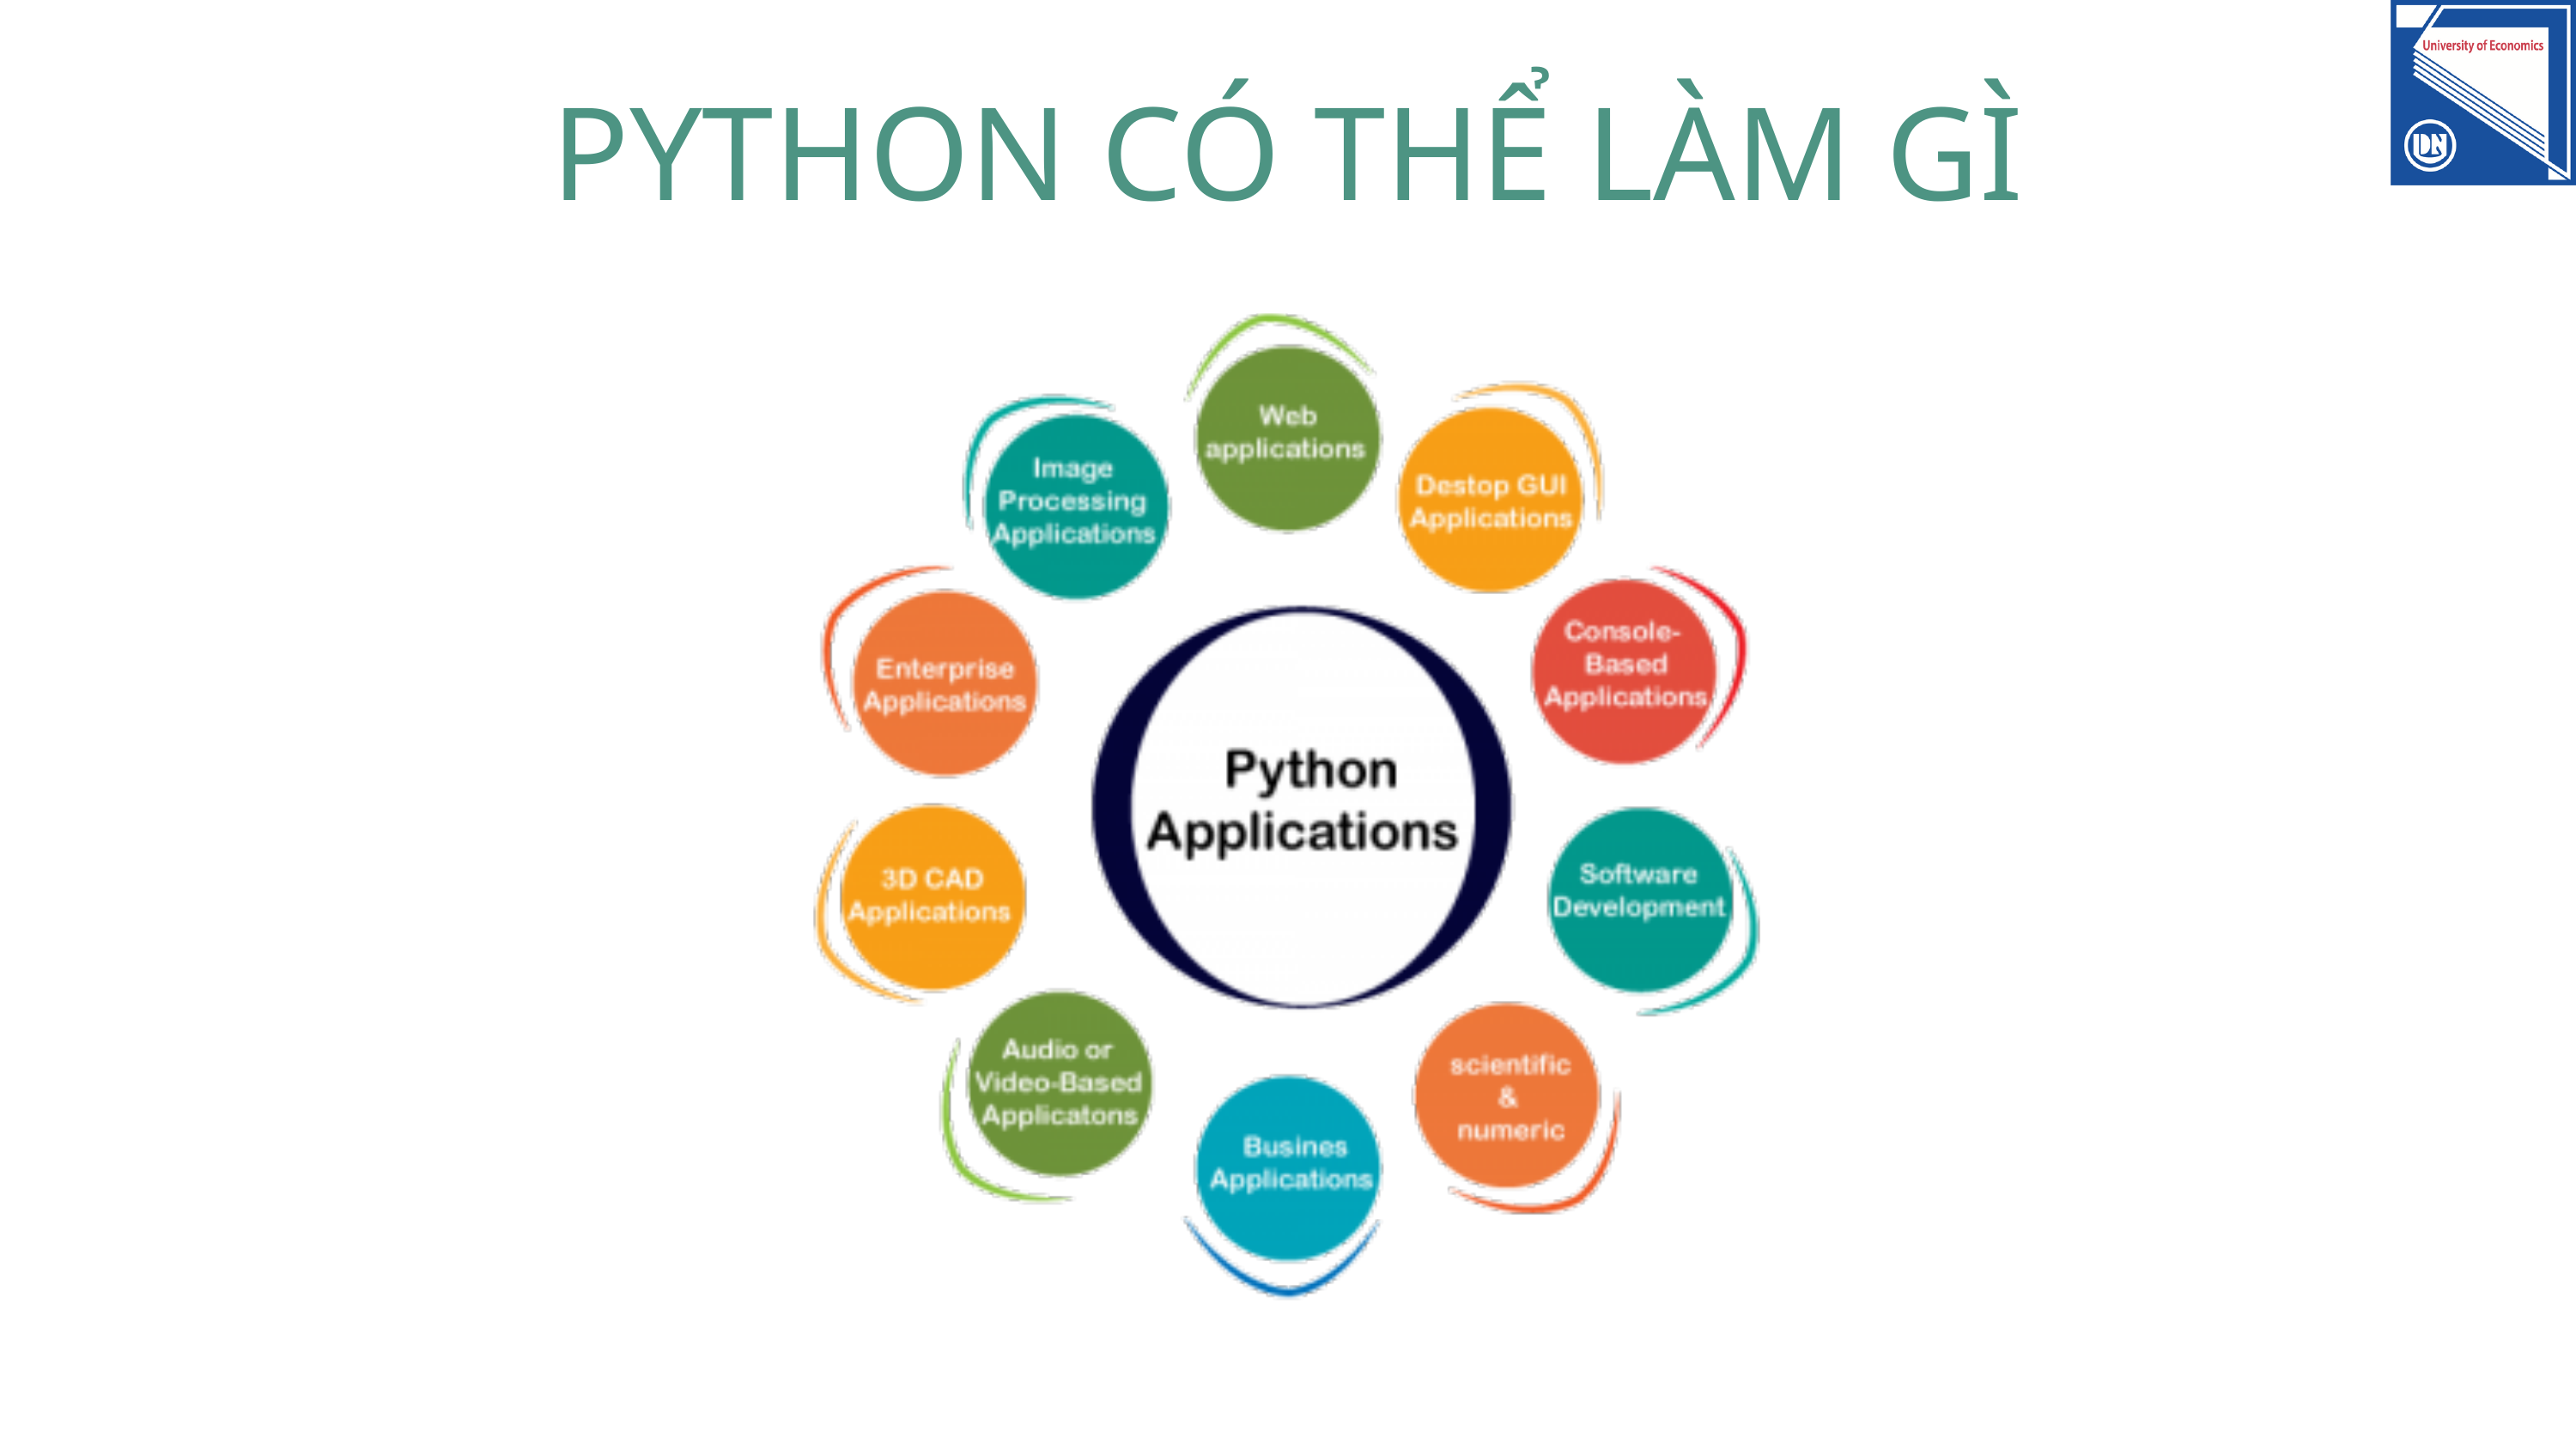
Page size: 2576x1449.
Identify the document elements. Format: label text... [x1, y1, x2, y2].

picture [792, 312, 1783, 1304]
text_box PYTHON CÓ THỂ LÀM GÌ [526, 58, 2050, 227]
picture [2391, 0, 2576, 185]
